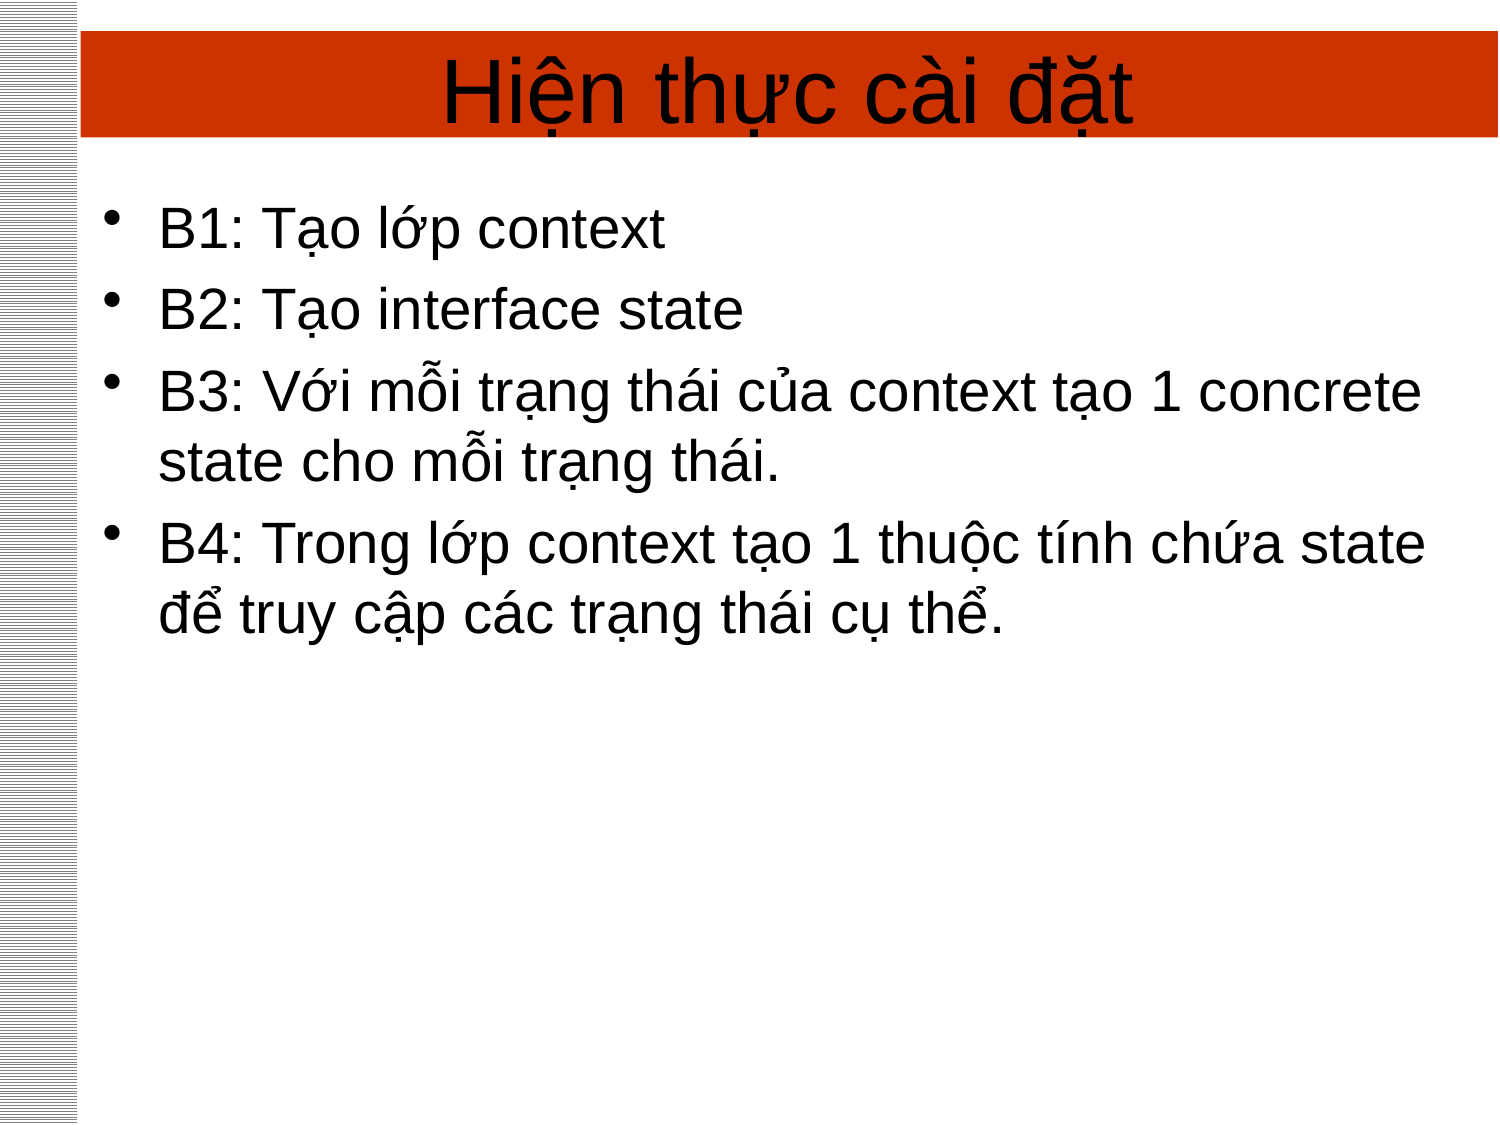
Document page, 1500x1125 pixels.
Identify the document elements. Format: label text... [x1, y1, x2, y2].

title Hiện thực cài đặt [75, 24, 1500, 138]
list B1: Tạo lớp context B2: Tạo interface state B3: Với mỗi trạng thái của context tạo 1 concrete state cho mỗi trạng thái. B4: Trong lớp context tạo 1 thuộc tính chứa state để truy cập các trạng thái cụ thể. [87, 182, 1475, 1088]
